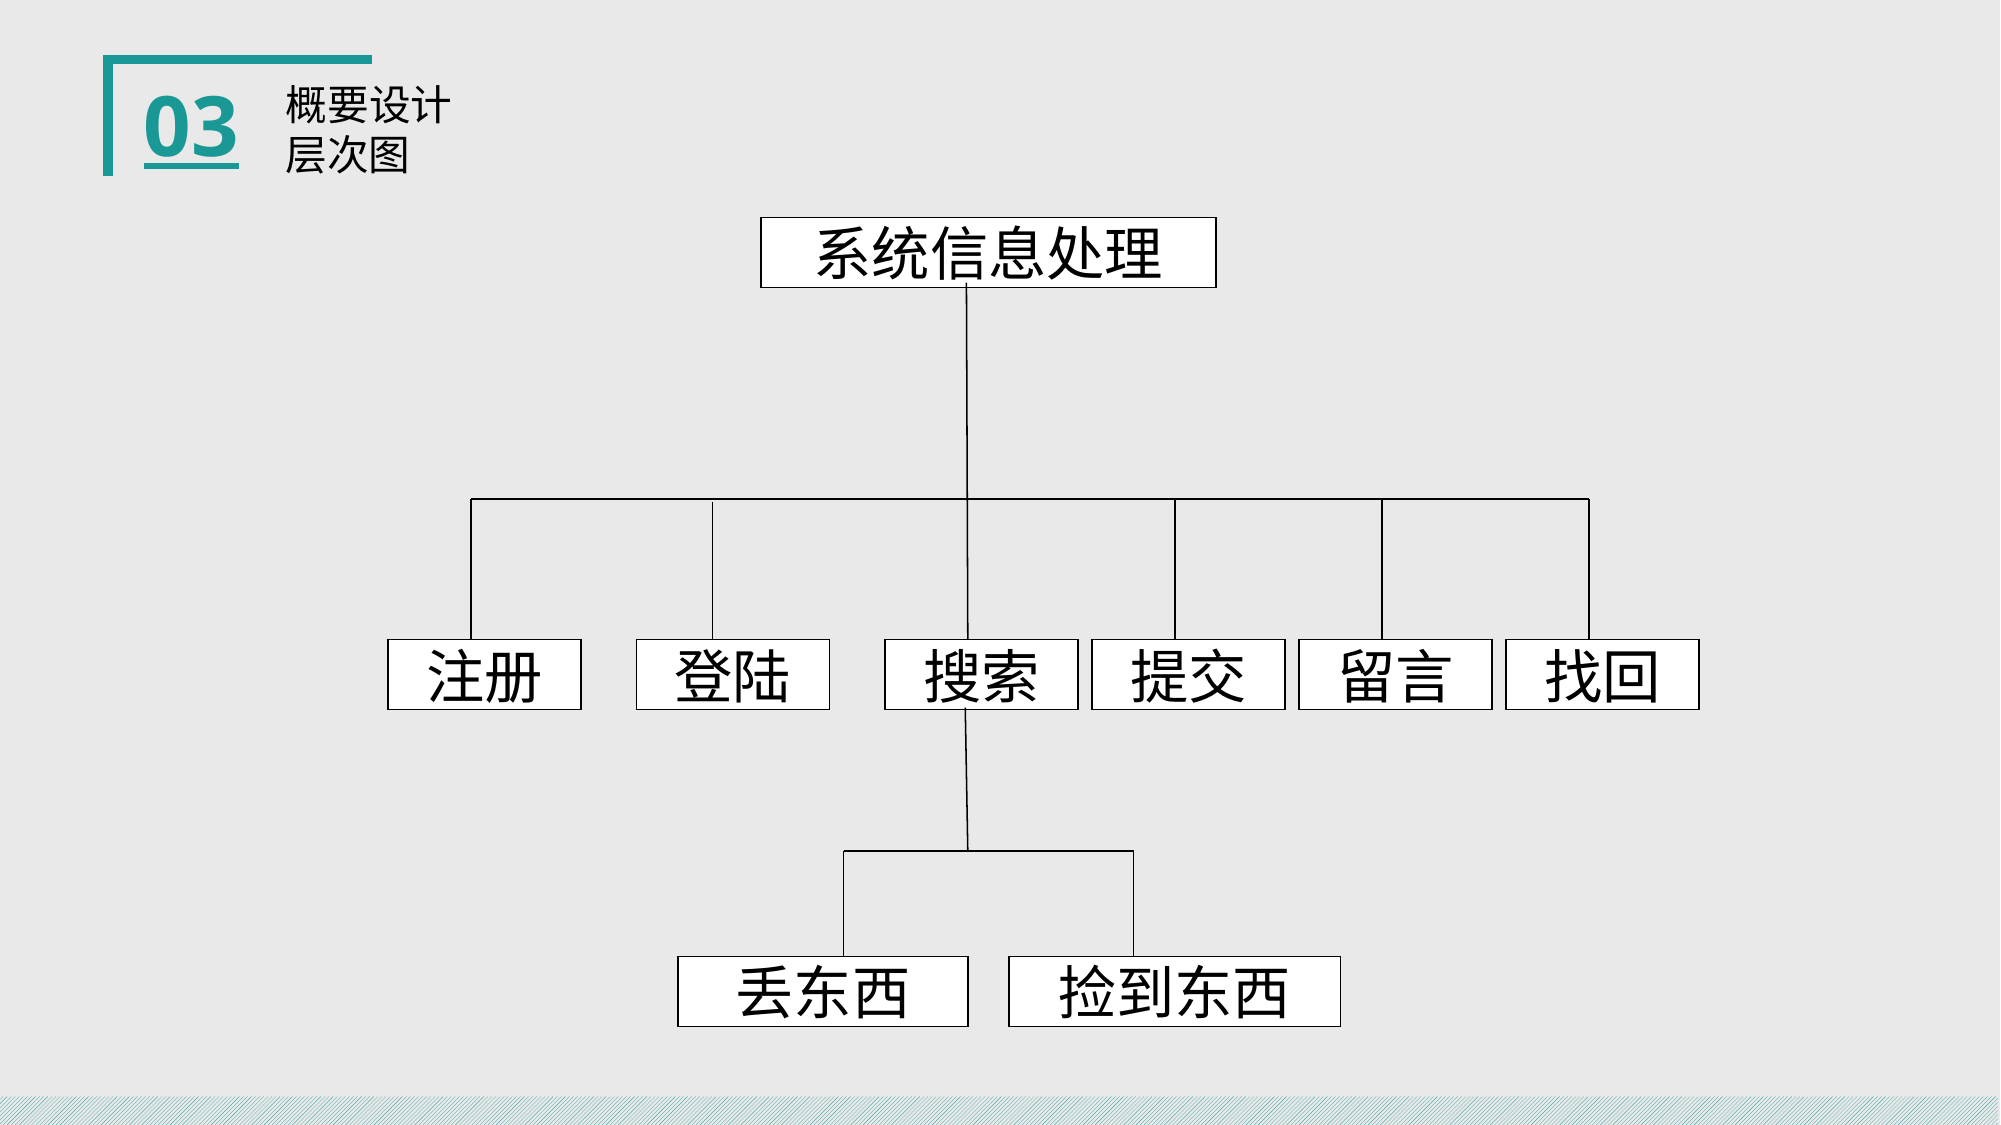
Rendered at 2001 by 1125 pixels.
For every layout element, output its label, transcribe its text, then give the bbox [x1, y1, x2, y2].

text_box 搜索 [884, 639, 1079, 710]
text_box 丢东西 [678, 956, 968, 1027]
text_box 找回 [1506, 639, 1700, 710]
text_box 系统信息处理 [760, 217, 1217, 288]
text_box 捡到东西 [1009, 956, 1341, 1027]
text_box 注册 [388, 639, 582, 710]
text_box 登陆 [636, 639, 830, 710]
text_box 概要设计 层次图 [270, 71, 631, 186]
text_box 留言 [1298, 639, 1493, 710]
text_box 提交 [1092, 639, 1286, 710]
text_box 03 [128, 66, 271, 181]
